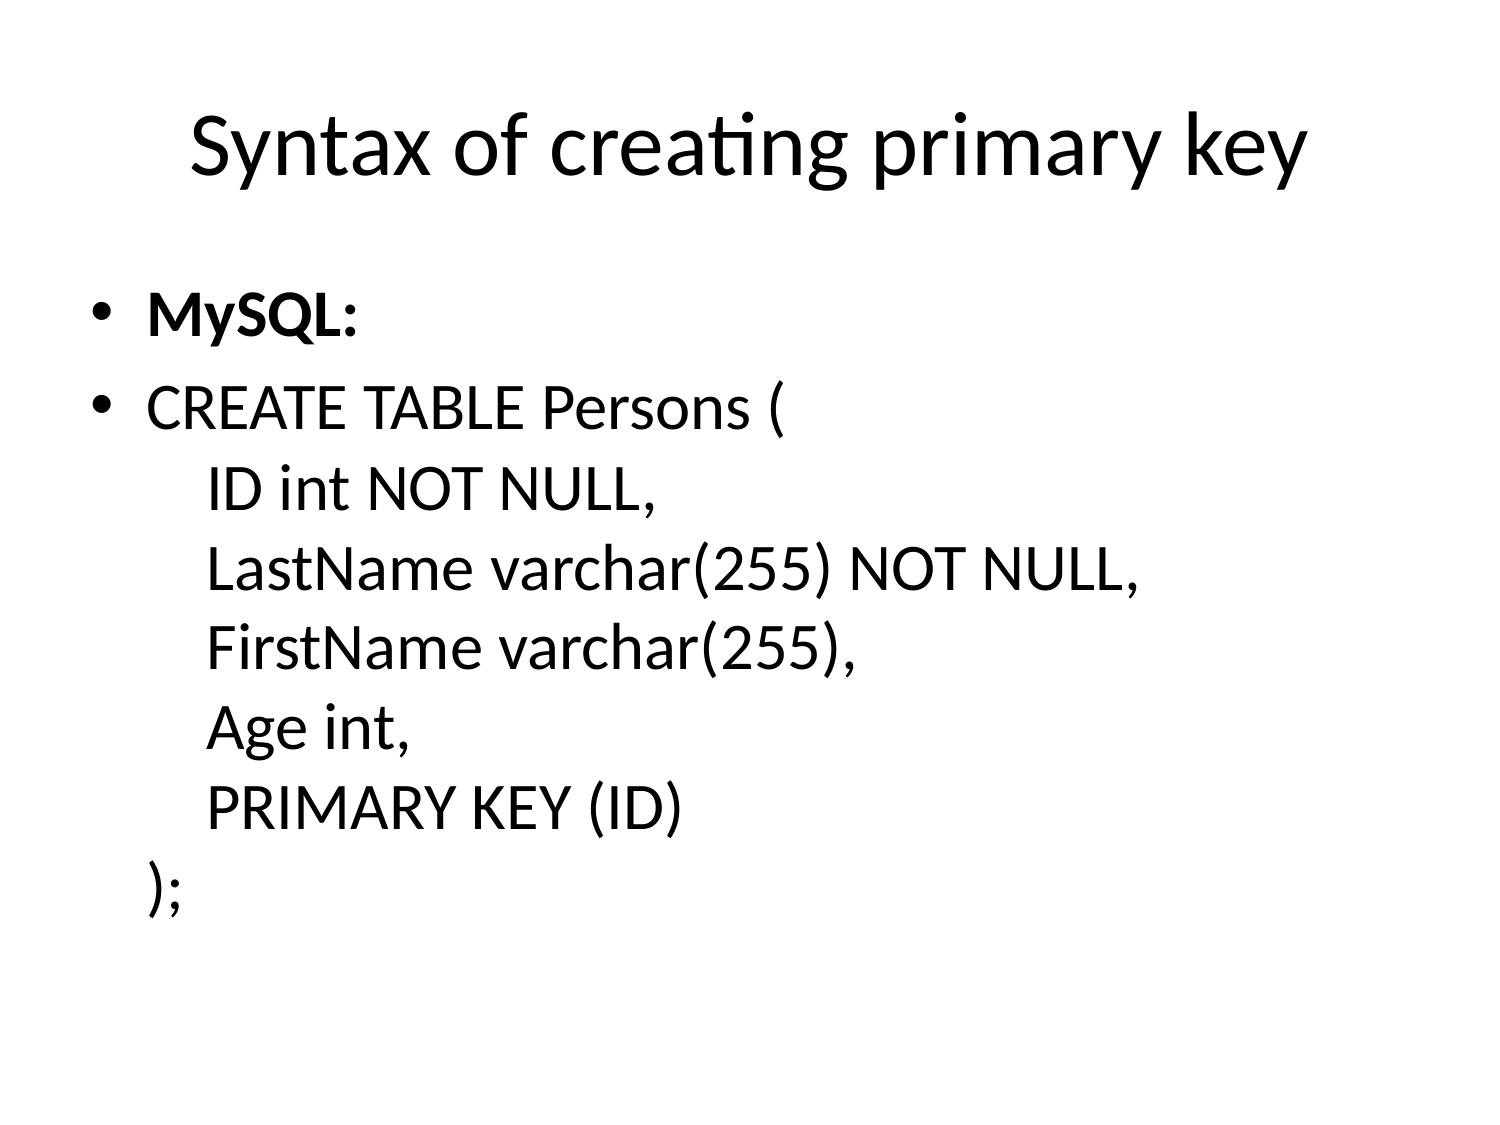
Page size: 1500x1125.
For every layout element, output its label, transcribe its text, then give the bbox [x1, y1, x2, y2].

list MySQL: CREATE TABLE Persons ( ID int NOT NULL, LastName varchar(255) NOT NULL, FirstName varchar(255), Age int, PRIMARY KEY (ID) ); [75, 262, 1425, 1005]
title Syntax of creating primary key [75, 45, 1425, 233]
